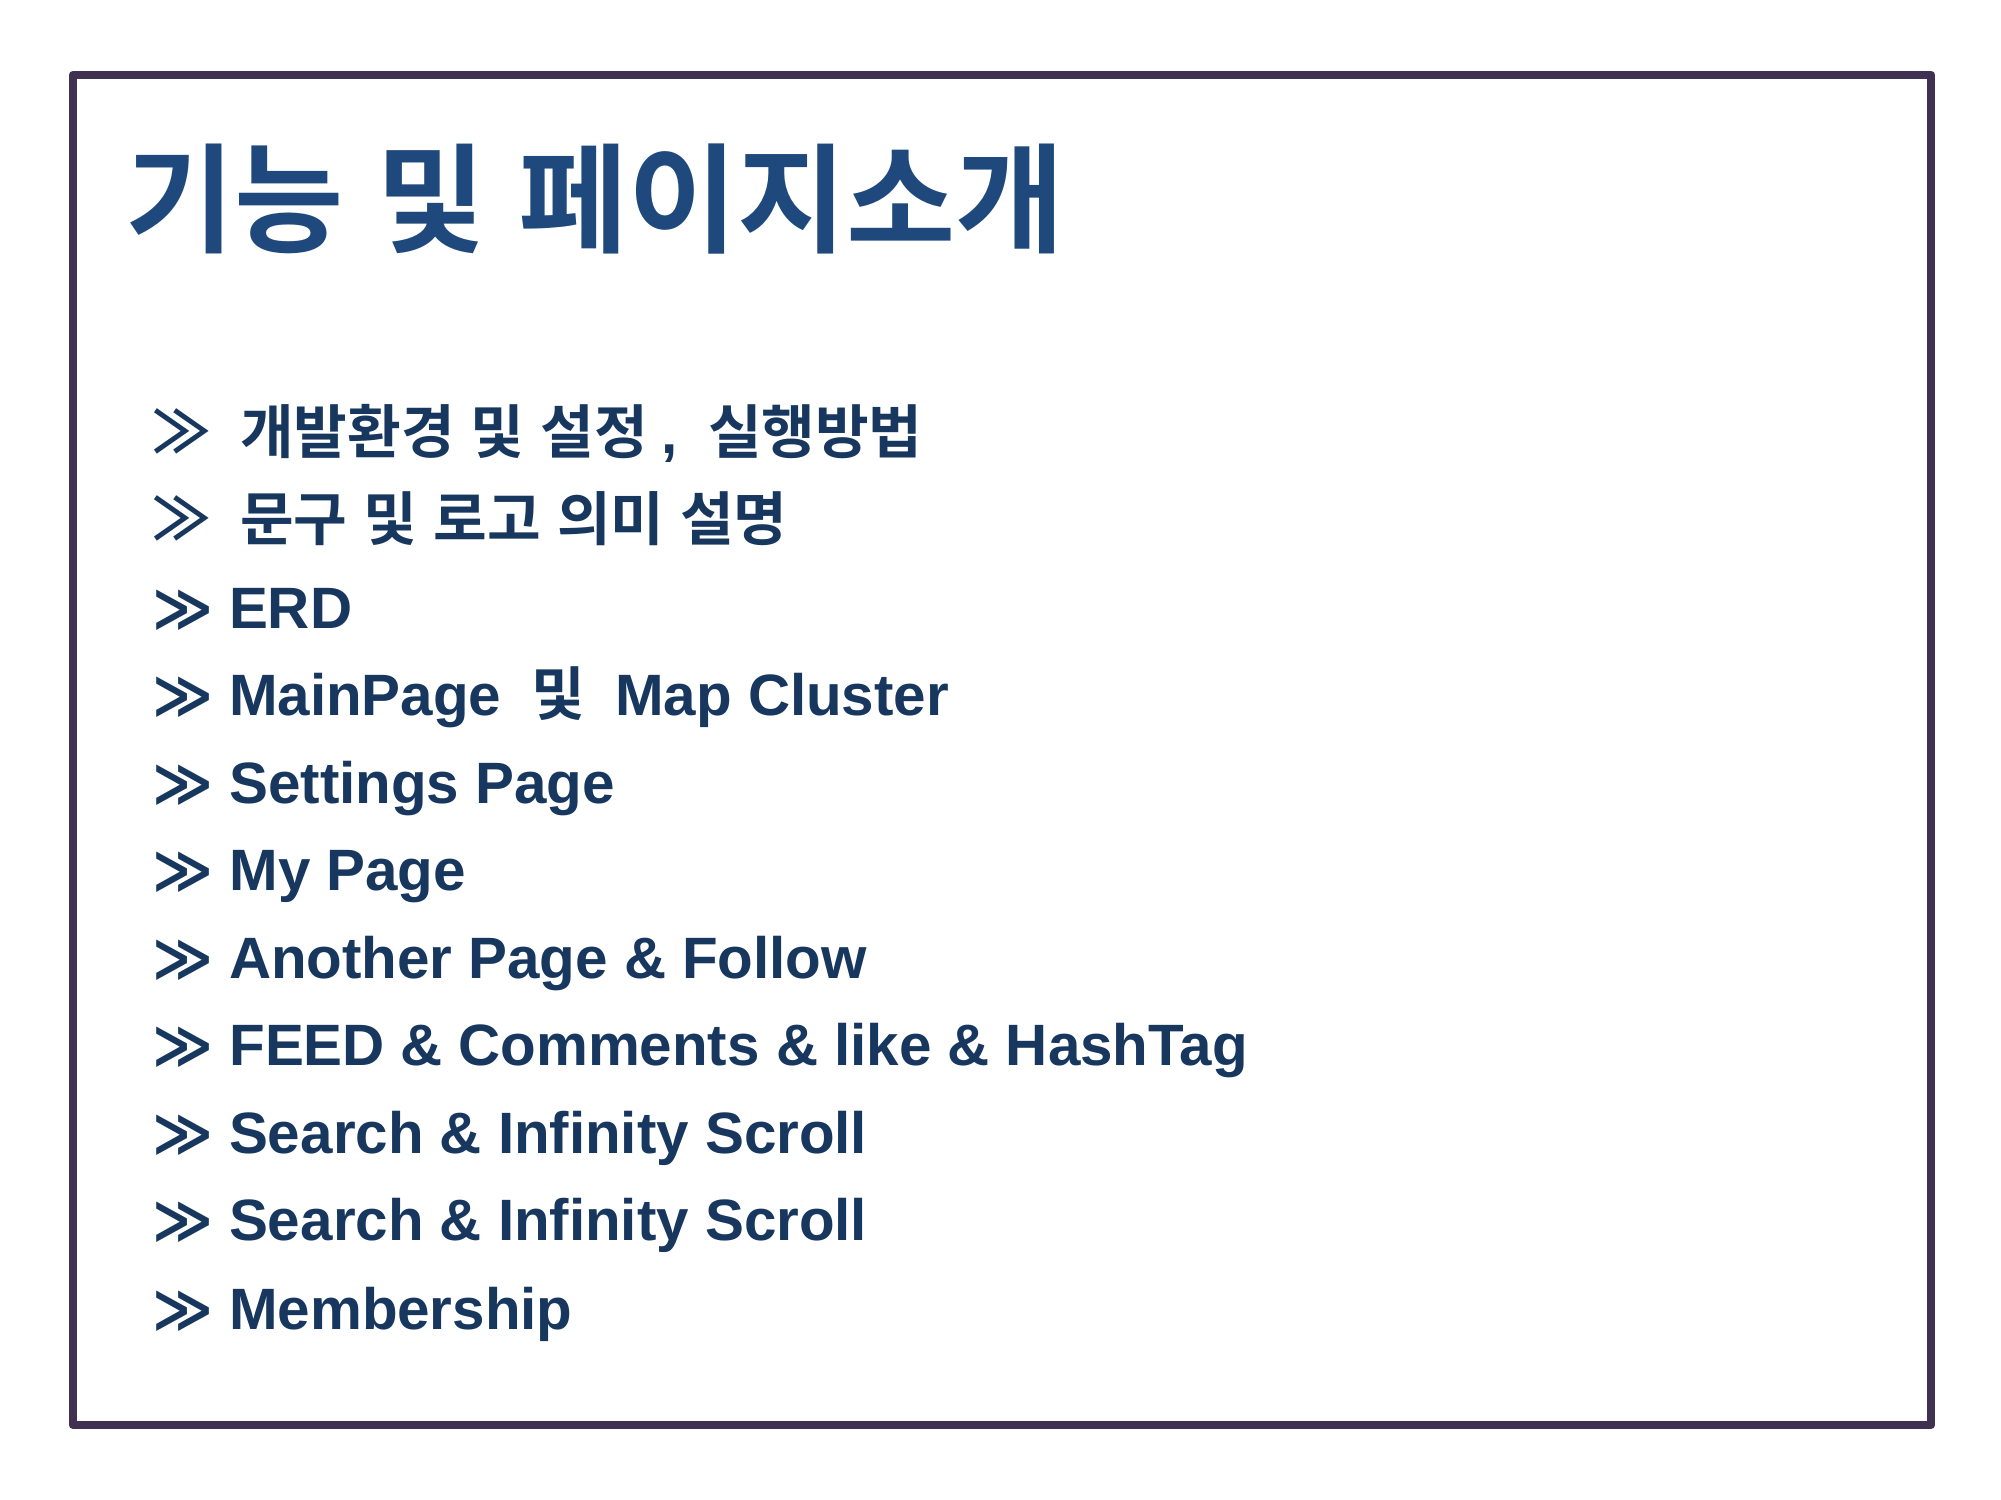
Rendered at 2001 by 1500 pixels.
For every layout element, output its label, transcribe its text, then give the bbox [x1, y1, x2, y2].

text_box [72, 74, 1932, 1425]
text_box ≫ 문구 및 로고 의미 설명 [137, 474, 922, 560]
text_box ≫ Another Page & Follow [137, 912, 950, 998]
text_box ≫ MainPage 및 Map Cluster [137, 650, 1038, 735]
text_box ≫ 개발환경 및 설정, 실행방법 [137, 387, 1038, 473]
text_box ≫ Search & Infinity Scroll [137, 1175, 950, 1260]
text_box ≫ ERD [137, 562, 1209, 648]
text_box ≫ FEED & Comments & like & HashTag [137, 999, 1313, 1085]
text_box ≫ Settings Page [137, 737, 872, 823]
text_box ≫ My Page [137, 825, 872, 910]
text_box ≫ Search & Infinity Scroll [137, 1087, 950, 1173]
text_box ≫ Membership [137, 1264, 950, 1349]
